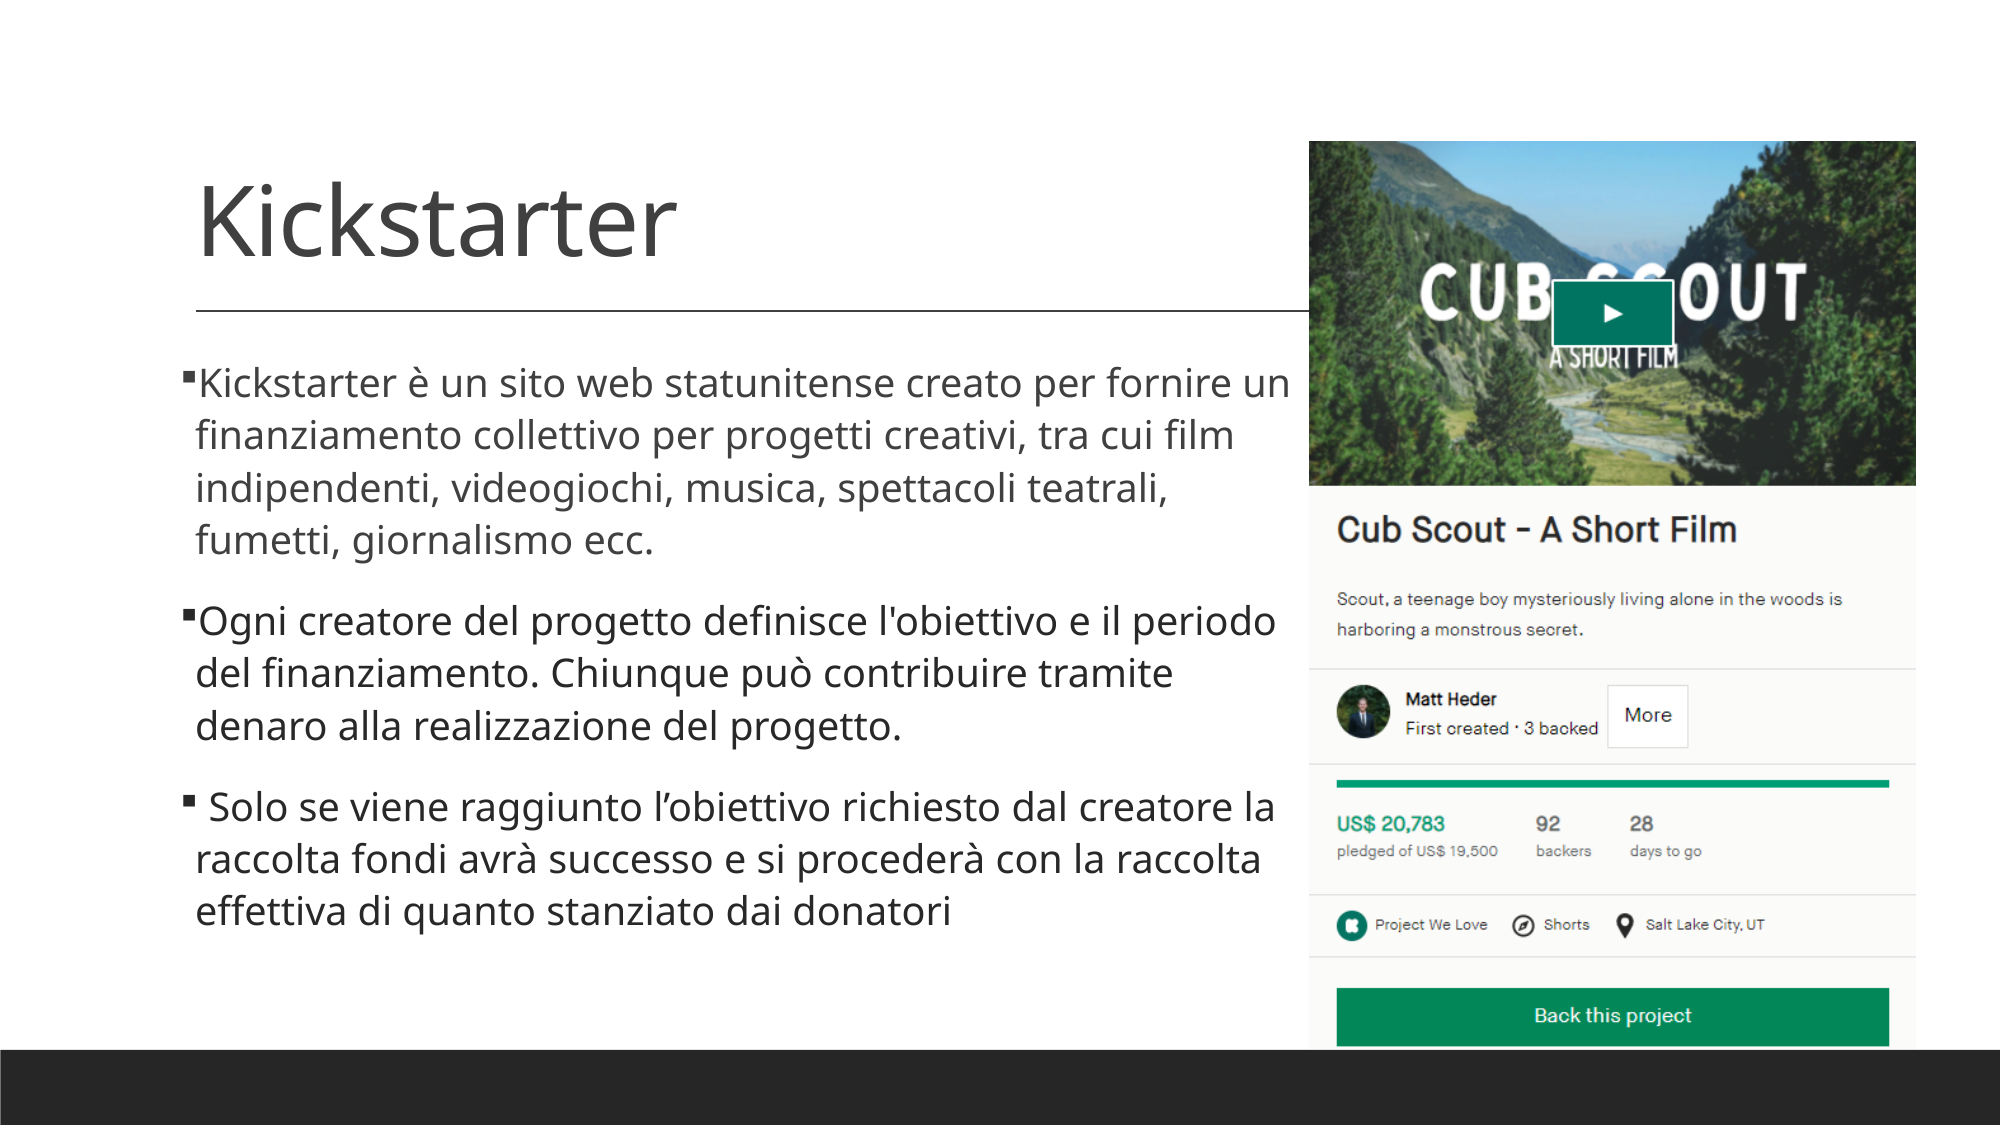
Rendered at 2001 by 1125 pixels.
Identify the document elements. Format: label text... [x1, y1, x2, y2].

picture [1309, 141, 1916, 1050]
list Kickstarter è un sito web statunitense creato per fornire un finanziamento collettivo per progetti creativi, tra cui film indipendenti, videogiochi, musica, spettacoli teatrali, fumetti, giornalismo ecc. Ogni creatore del progetto definisce l'obiettivo e il periodo del finanziamento. Chiunque può contribuire tramite denaro alla realizzazione del progetto. Solo se viene raggiunto l’obiettivo richiesto dal creatore la raccolta fondi avrà successo e si procederà con la raccolta effettiva di quanto stanziato dai donatori [180, 345, 1294, 963]
title Kickstarter [180, 47, 1830, 285]
